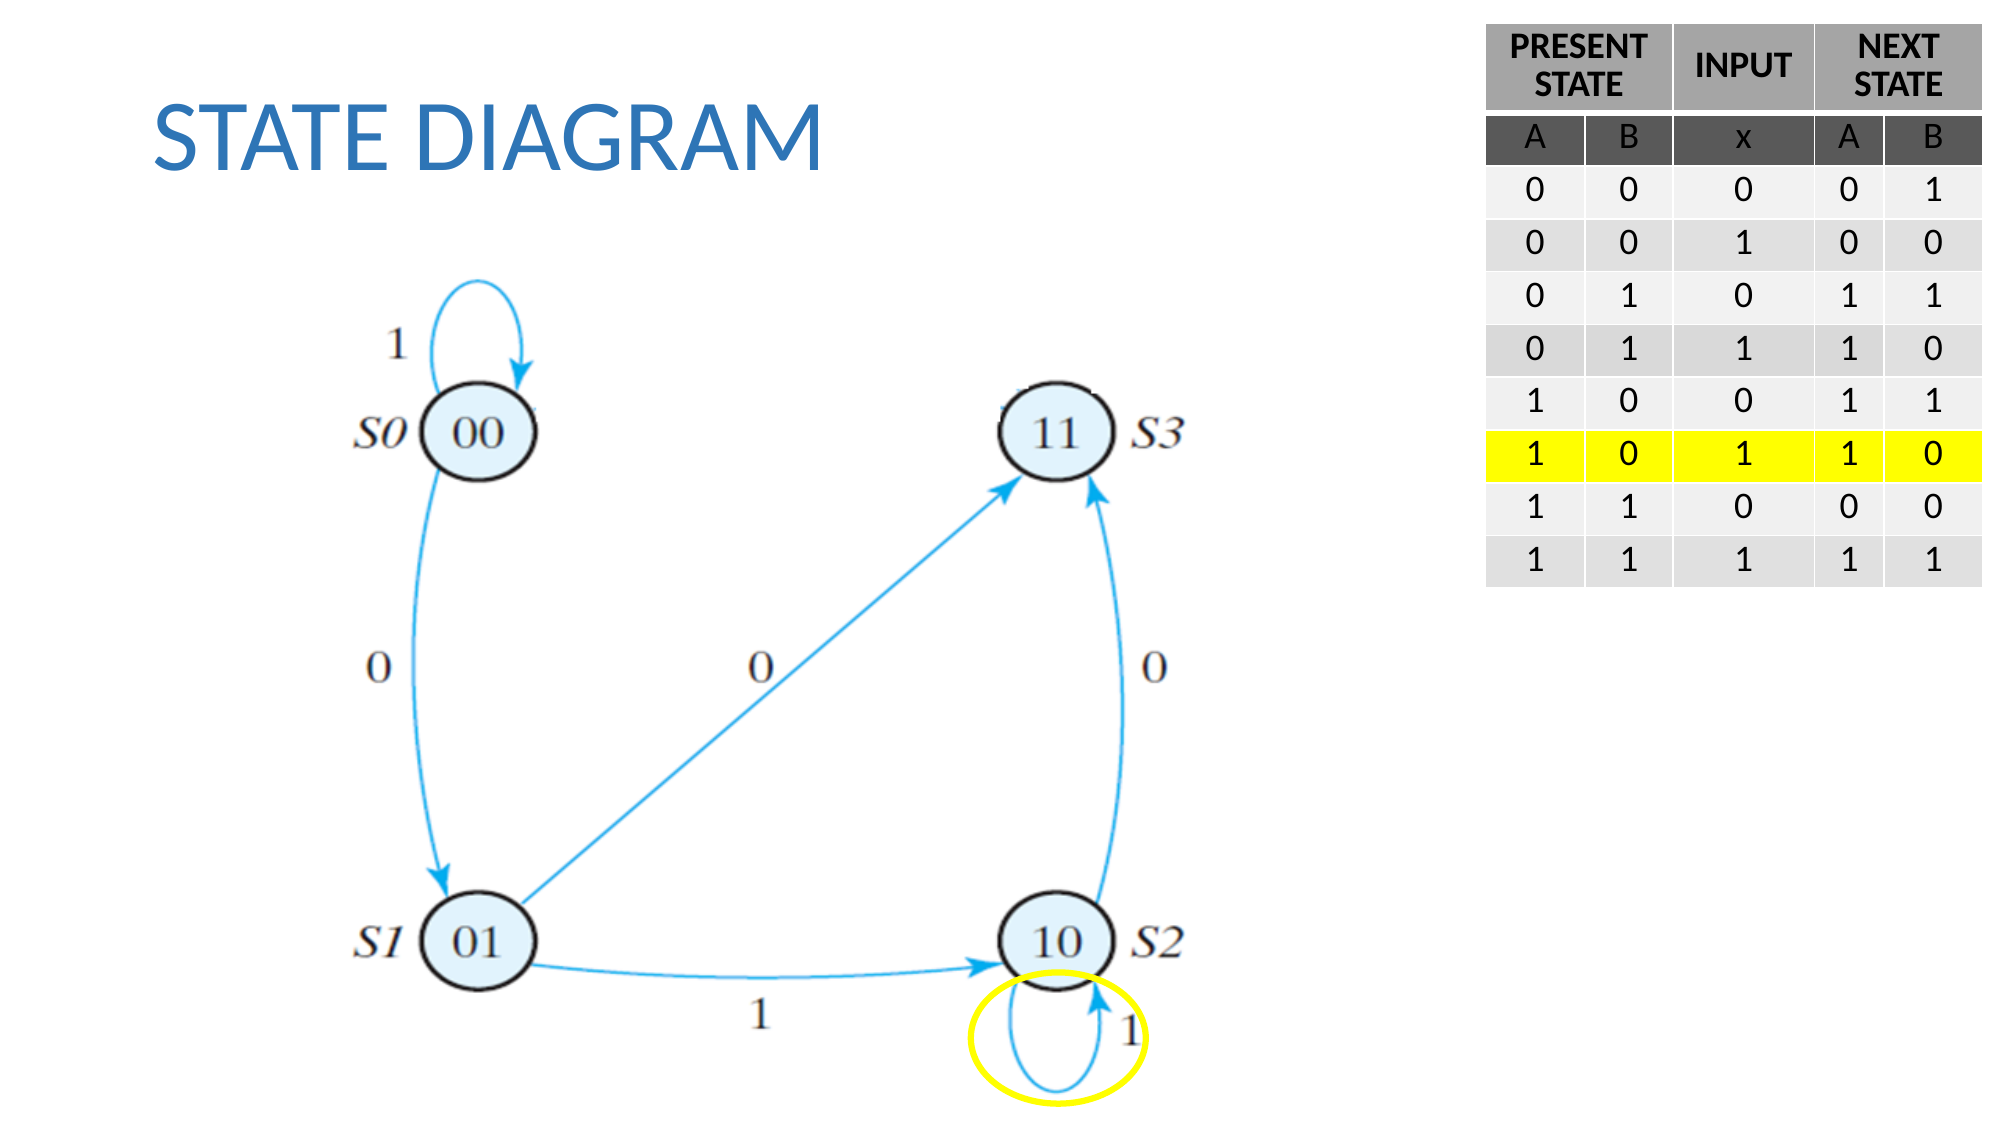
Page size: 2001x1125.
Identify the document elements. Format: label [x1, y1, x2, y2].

table_cell [1586, 378, 1672, 429]
table_cell [1815, 116, 1883, 165]
table_cell [1674, 484, 1814, 535]
table_cell [1885, 325, 1982, 376]
table_cell [1815, 484, 1883, 535]
table_cell [1674, 167, 1814, 218]
table_cell [1815, 536, 1883, 587]
table_cell [1815, 378, 1883, 429]
table_cell [1674, 378, 1814, 429]
table_cell [1586, 536, 1672, 587]
table_cell [1885, 220, 1982, 271]
table_header [1815, 24, 1982, 110]
table_cell [1815, 220, 1883, 271]
table_cell [1486, 536, 1584, 587]
table_cell [1486, 431, 1584, 482]
table_cell [1815, 325, 1883, 376]
table_cell [1586, 167, 1672, 218]
table_cell [1586, 325, 1672, 376]
table_cell [1486, 325, 1584, 376]
table_cell [1586, 272, 1672, 324]
table_cell [1674, 220, 1814, 271]
table_cell [1674, 536, 1814, 587]
picture [294, 214, 1218, 1104]
table_cell [1586, 116, 1672, 165]
table_cell [1815, 431, 1883, 482]
table_cell [1674, 116, 1814, 165]
table_cell [1674, 272, 1814, 324]
table_cell [1586, 431, 1672, 482]
table_cell [1815, 167, 1883, 218]
table_cell [1674, 431, 1814, 482]
table_cell [1885, 116, 1982, 165]
table_cell [1885, 167, 1982, 218]
table_cell [1674, 325, 1814, 376]
table_cell [1885, 536, 1982, 587]
table_cell [1885, 484, 1982, 535]
table_cell [1586, 220, 1672, 271]
table_cell [1815, 272, 1883, 324]
title [137, 59, 1059, 215]
table_header [1486, 24, 1672, 110]
table_cell [1586, 484, 1672, 535]
table_cell [1885, 272, 1982, 324]
table_cell [1486, 167, 1584, 218]
table_cell [1885, 431, 1982, 482]
table_cell [1486, 272, 1584, 324]
table_cell [1486, 378, 1584, 429]
table_cell [1885, 378, 1982, 429]
table_cell [1486, 484, 1584, 535]
table_cell [1486, 220, 1584, 271]
table_header [1674, 24, 1814, 110]
table_cell [1486, 116, 1584, 165]
